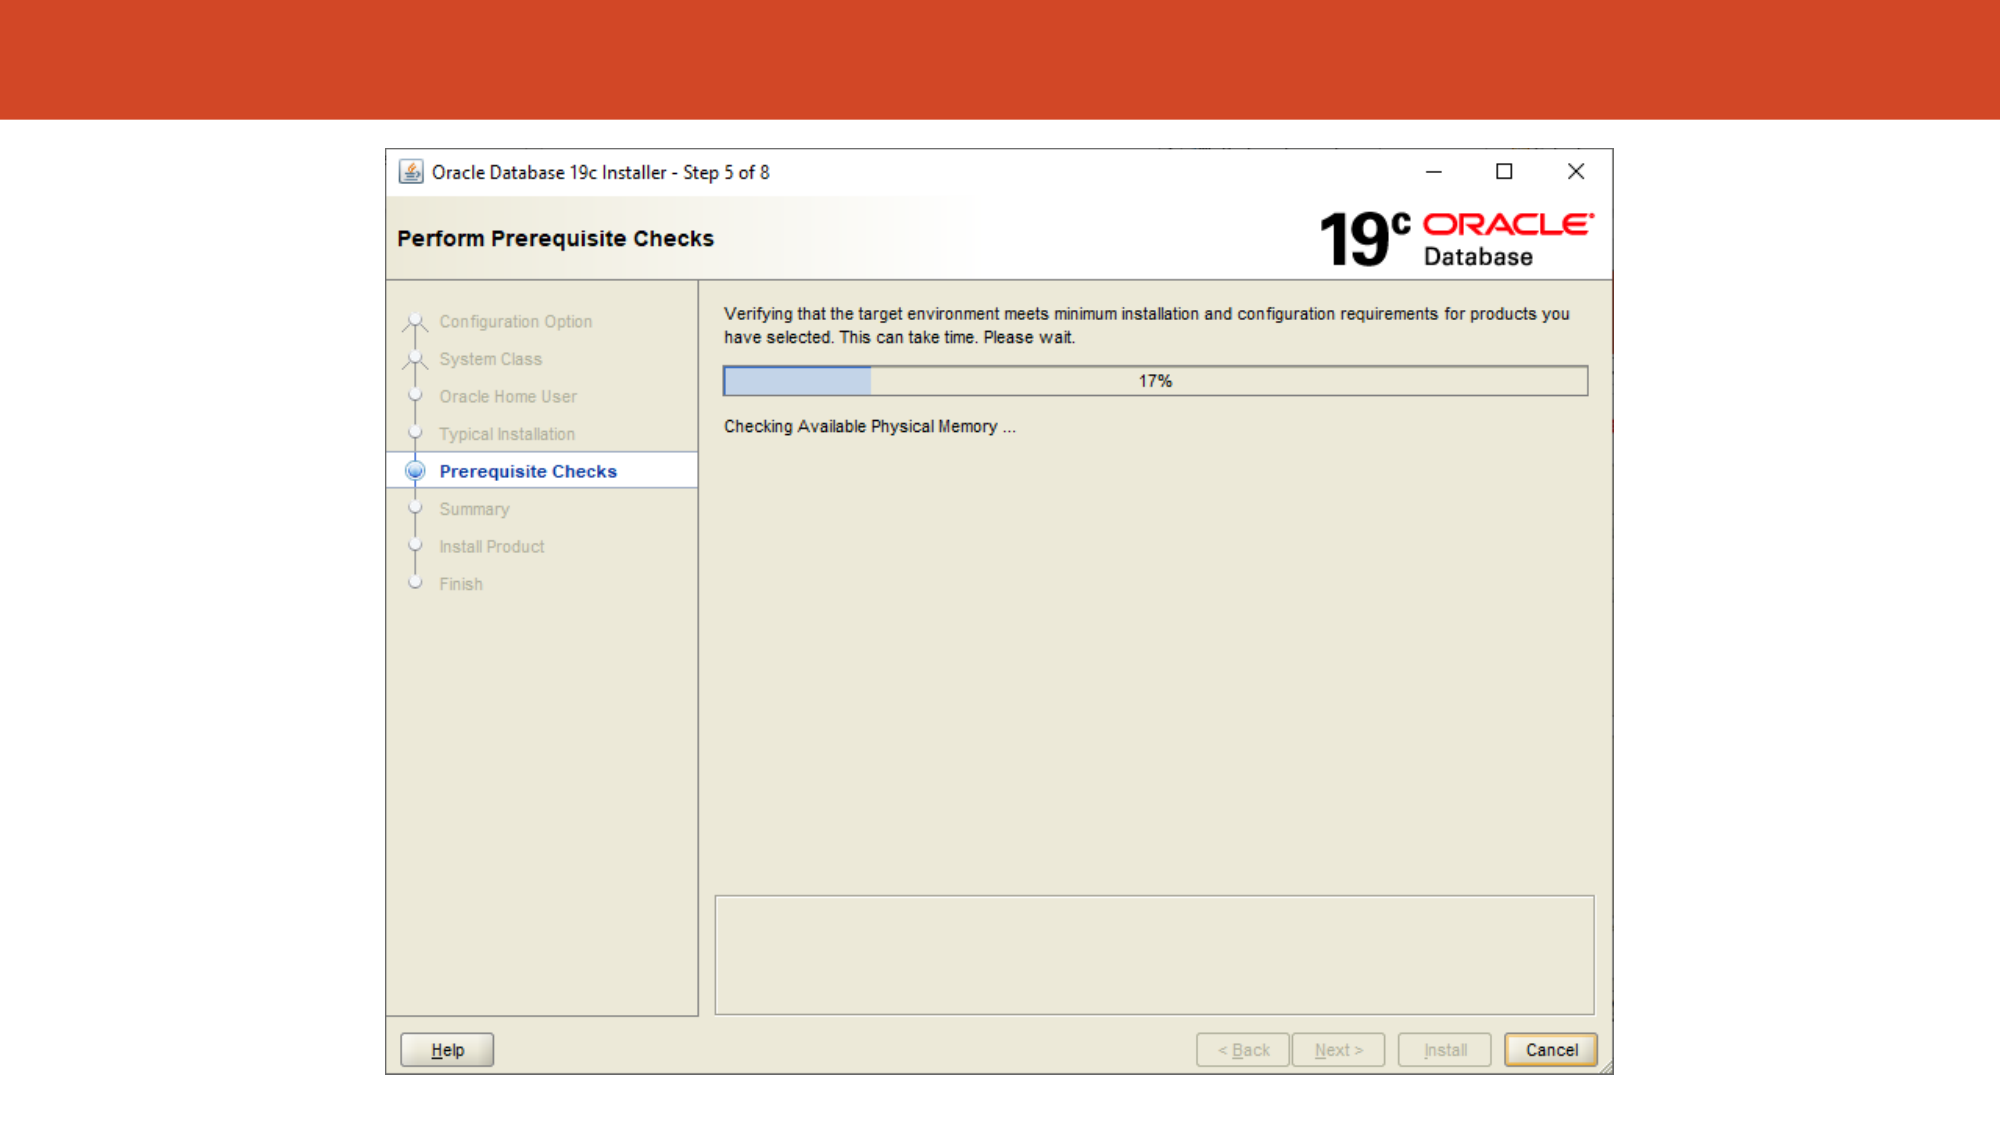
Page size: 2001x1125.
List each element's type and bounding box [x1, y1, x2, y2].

picture [385, 148, 1614, 1075]
